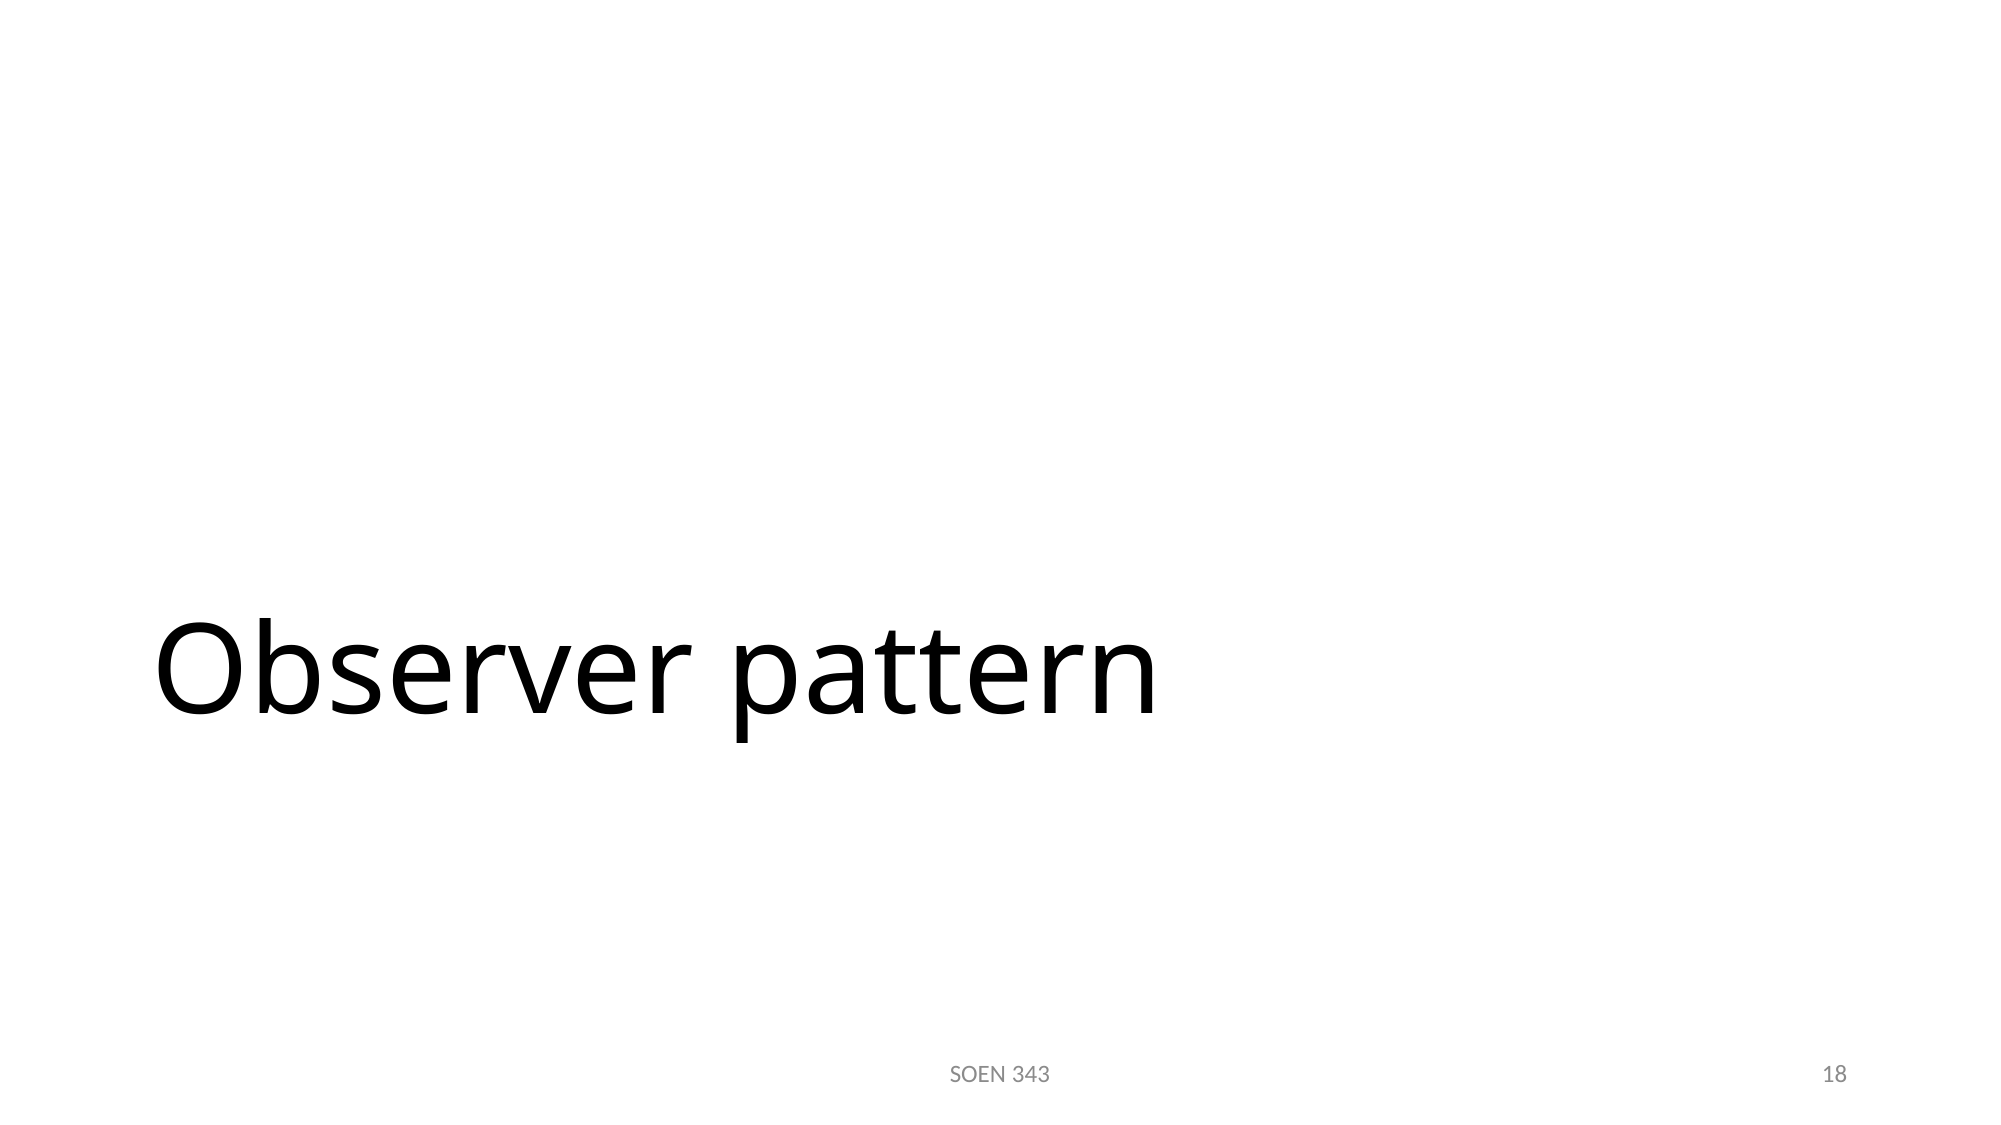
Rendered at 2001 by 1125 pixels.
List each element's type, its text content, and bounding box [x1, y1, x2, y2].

footer SOEN 343 [662, 1042, 1338, 1103]
title Observer pattern [136, 280, 1862, 749]
slide_number 18 [1412, 1042, 1863, 1103]
